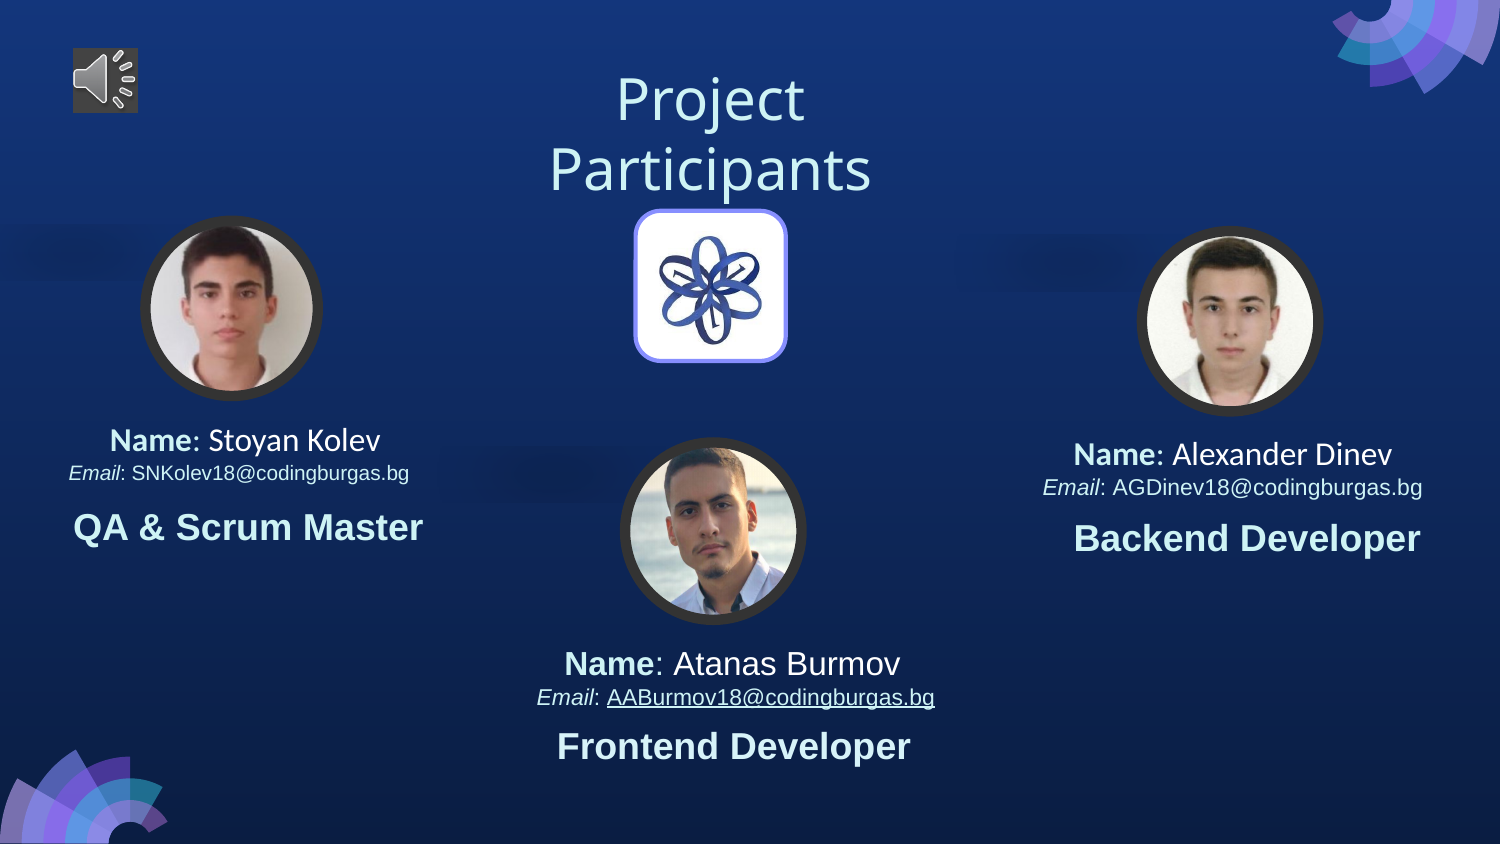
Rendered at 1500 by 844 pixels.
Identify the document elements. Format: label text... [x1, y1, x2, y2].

picture [651, 230, 770, 350]
text_box QA & Scrum Master [58, 495, 453, 556]
picture [72, 47, 140, 115]
picture [624, 442, 802, 621]
title Project Participants [437, 47, 984, 142]
text_box Email: SNKolev18@codingburgas.bg [53, 452, 457, 492]
text_box Name: Alexander Dinev [1058, 424, 1441, 480]
text_box Backend Developer [1058, 506, 1450, 567]
text_box Name: Atanas Burmov Email: AABurmov18@codingburgas.bg [521, 634, 964, 718]
picture [1141, 230, 1319, 412]
text_box [633, 208, 788, 364]
text_box Name: Stoyan Kolev [72, 411, 438, 452]
picture [145, 220, 319, 397]
text_box Email: AGDinev18@codingburgas.bg [1027, 464, 1456, 507]
text_box Frontend Developer [541, 714, 1013, 775]
